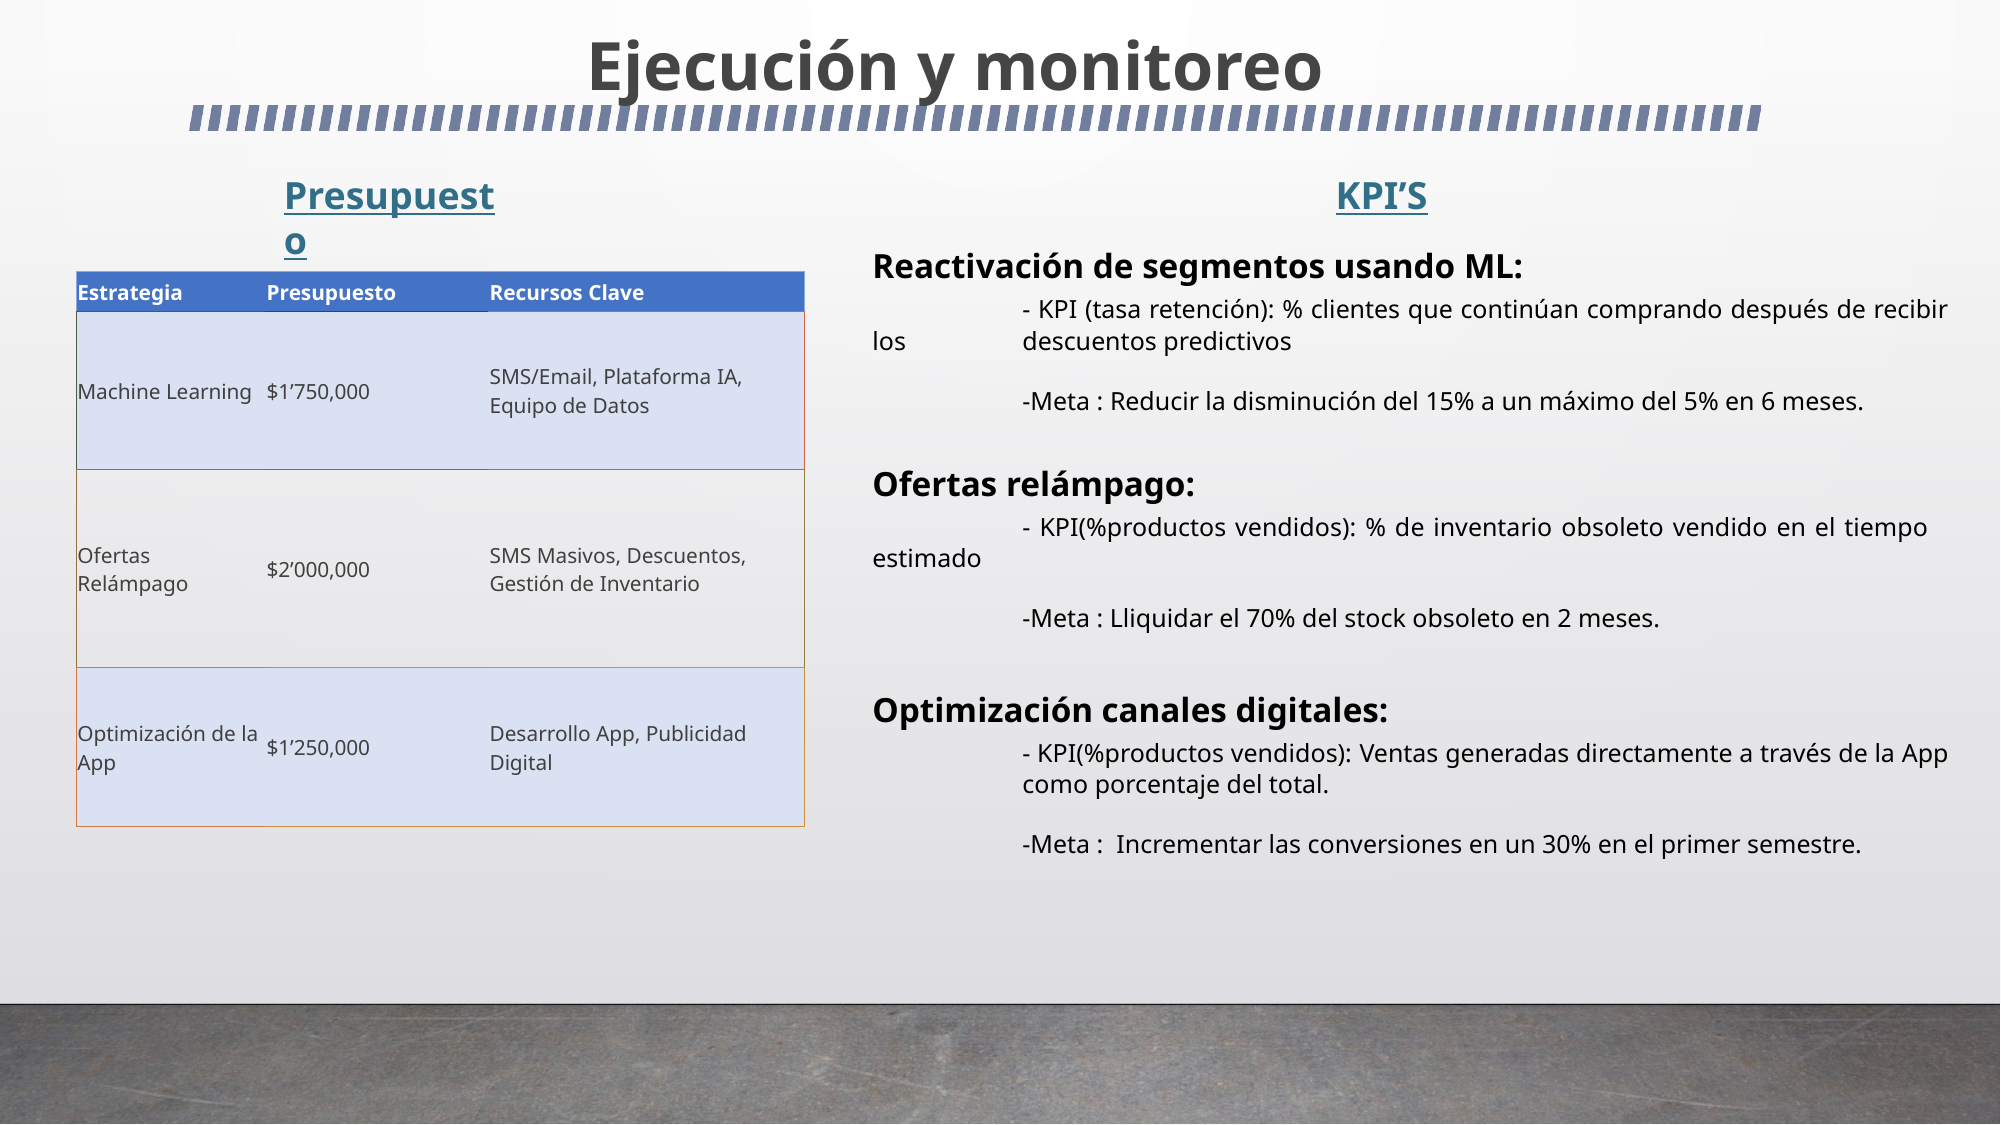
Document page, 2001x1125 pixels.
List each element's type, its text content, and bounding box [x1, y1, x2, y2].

text_box KPI’S [1320, 164, 1582, 225]
text_box Reactivación de segmentos usando ML: - KPI (tasa retención): % clientes que continúan comprando después de recibir los descuentos predictivos -Meta : Reducir la disminución del 15% a un máximo del 5% en 6 meses. [857, 238, 1965, 423]
table_cell SMS/Email, Plataforma IA, Equipo de Datos [488, 312, 804, 469]
table_header Estrategia [77, 272, 265, 311]
picture [0, 1004, 2000, 1124]
table_cell $2’000,000 [265, 470, 488, 667]
table_cell Ofertas Relámpago [77, 470, 265, 667]
table_cell Machine Learning [77, 312, 265, 469]
table_header Recursos Clave [488, 272, 804, 311]
table_cell Optimización de la App [77, 668, 265, 826]
table_header Presupuesto [265, 272, 488, 311]
table_cell $1’750,000 [265, 312, 488, 469]
text_box Ofertas relámpago: - KPI(%productos vendidos): % de inventario obsoleto vendido en el tiempo estimado -Meta : Lliquidar el 70% del stock obsoleto en 2 meses. [857, 455, 1965, 640]
text_box Presupuesto [269, 164, 531, 270]
table_cell Desarrollo App, Publicidad Digital [488, 668, 804, 826]
text_box Optimización canales digitales: - KPI(%productos vendidos): Ventas generadas directamente a través de la App como porcentaje del total. -Meta : Incrementar las conversiones en un 30% en el primer semestre. [857, 681, 1965, 866]
text_box Ejecución y monitoreo [571, 0, 1464, 115]
table_cell $1’250,000 [265, 668, 488, 826]
table_cell SMS Masivos, Descuentos, Gestión de Inventario [488, 470, 804, 667]
